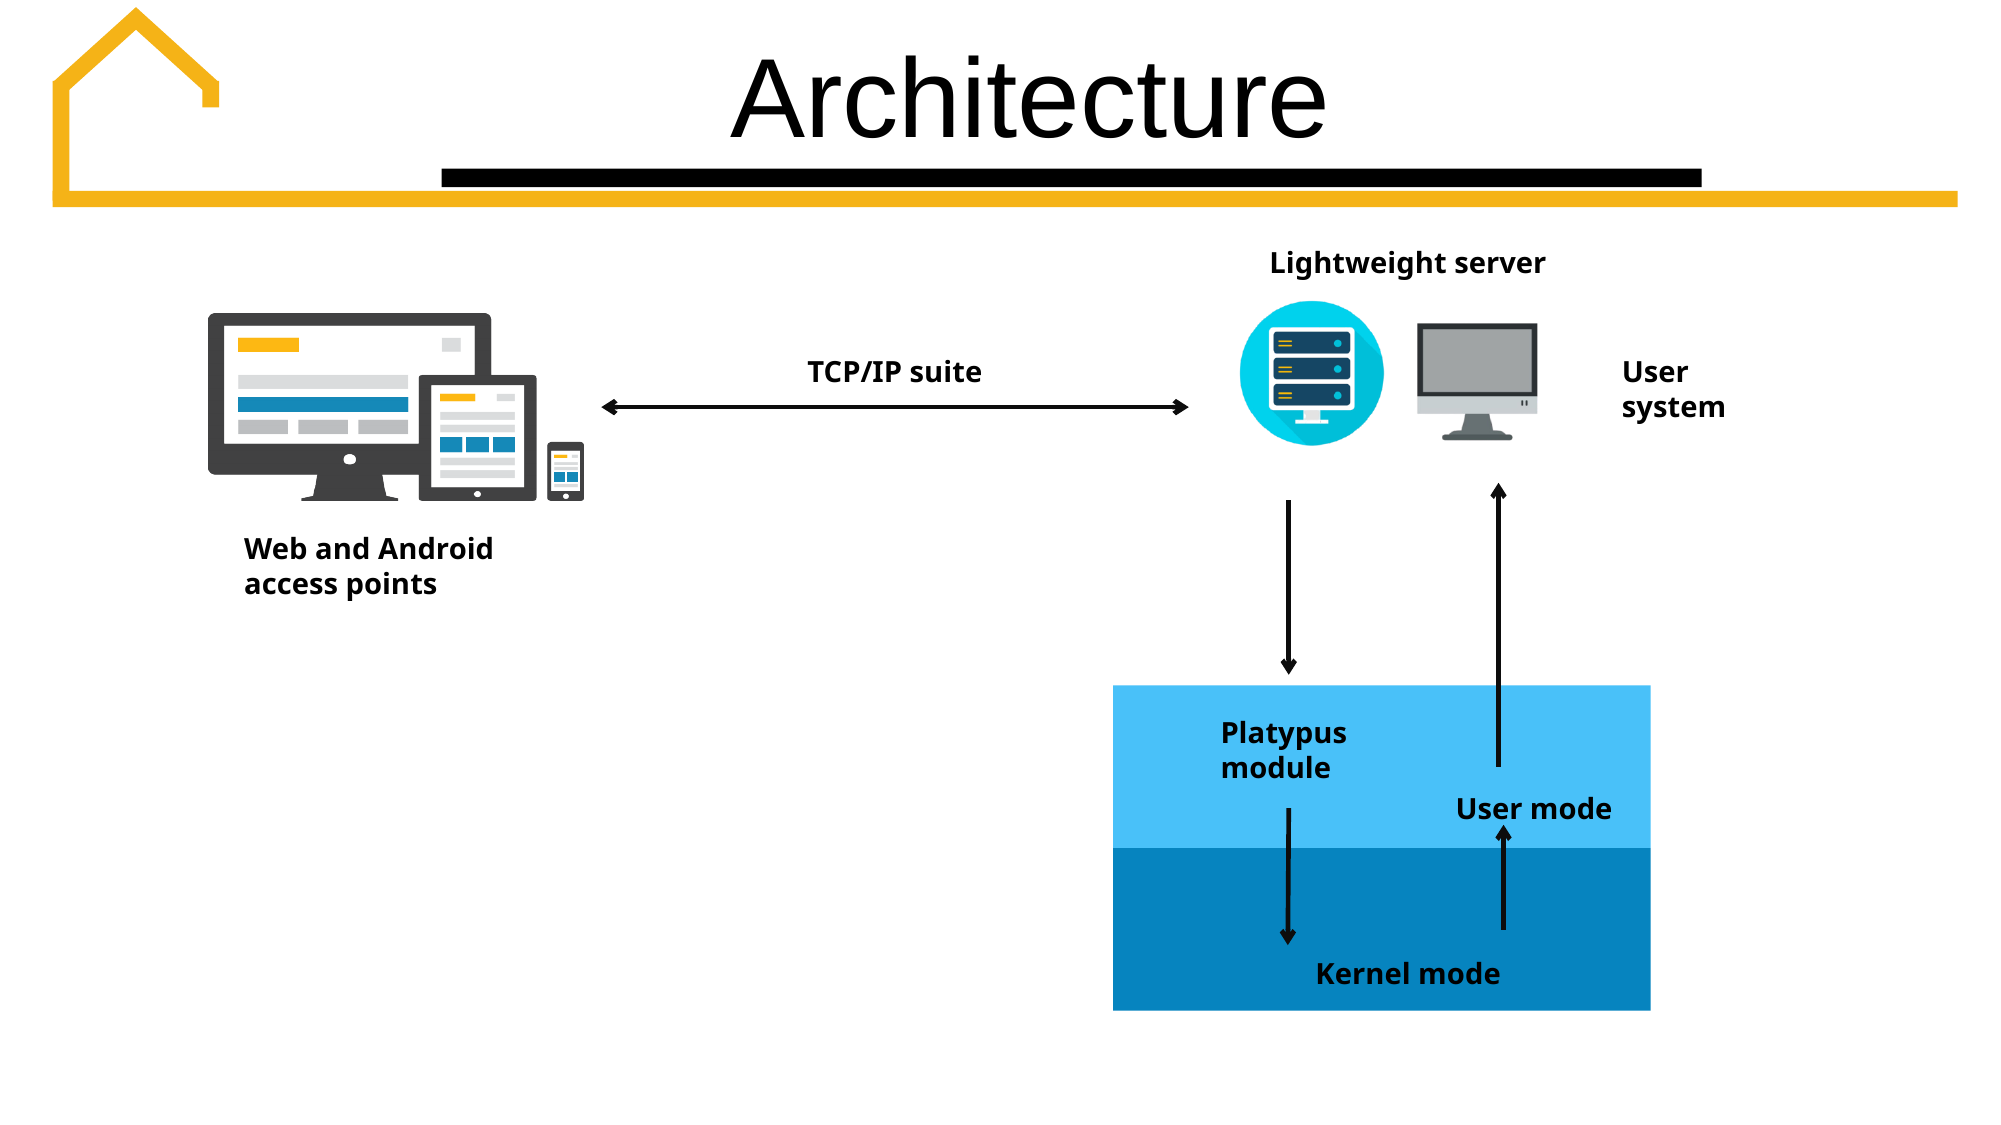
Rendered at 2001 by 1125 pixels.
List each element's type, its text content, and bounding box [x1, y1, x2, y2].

text_box [1112, 684, 1652, 847]
text_box User system [1619, 345, 1742, 431]
text_box [1112, 847, 1652, 1012]
text_box User mode [1440, 782, 1628, 833]
text_box TCP/IP suite [792, 345, 998, 396]
text_box Lightweight server [1254, 236, 1562, 287]
text_box Kernel mode [1300, 948, 1516, 998]
text_box Architecture [715, 18, 1539, 168]
picture [1225, 286, 1619, 476]
text_box Web and Android access points [229, 523, 517, 608]
text_box [441, 168, 1703, 188]
picture [208, 313, 584, 501]
text_box Platypus module [1205, 707, 1370, 792]
